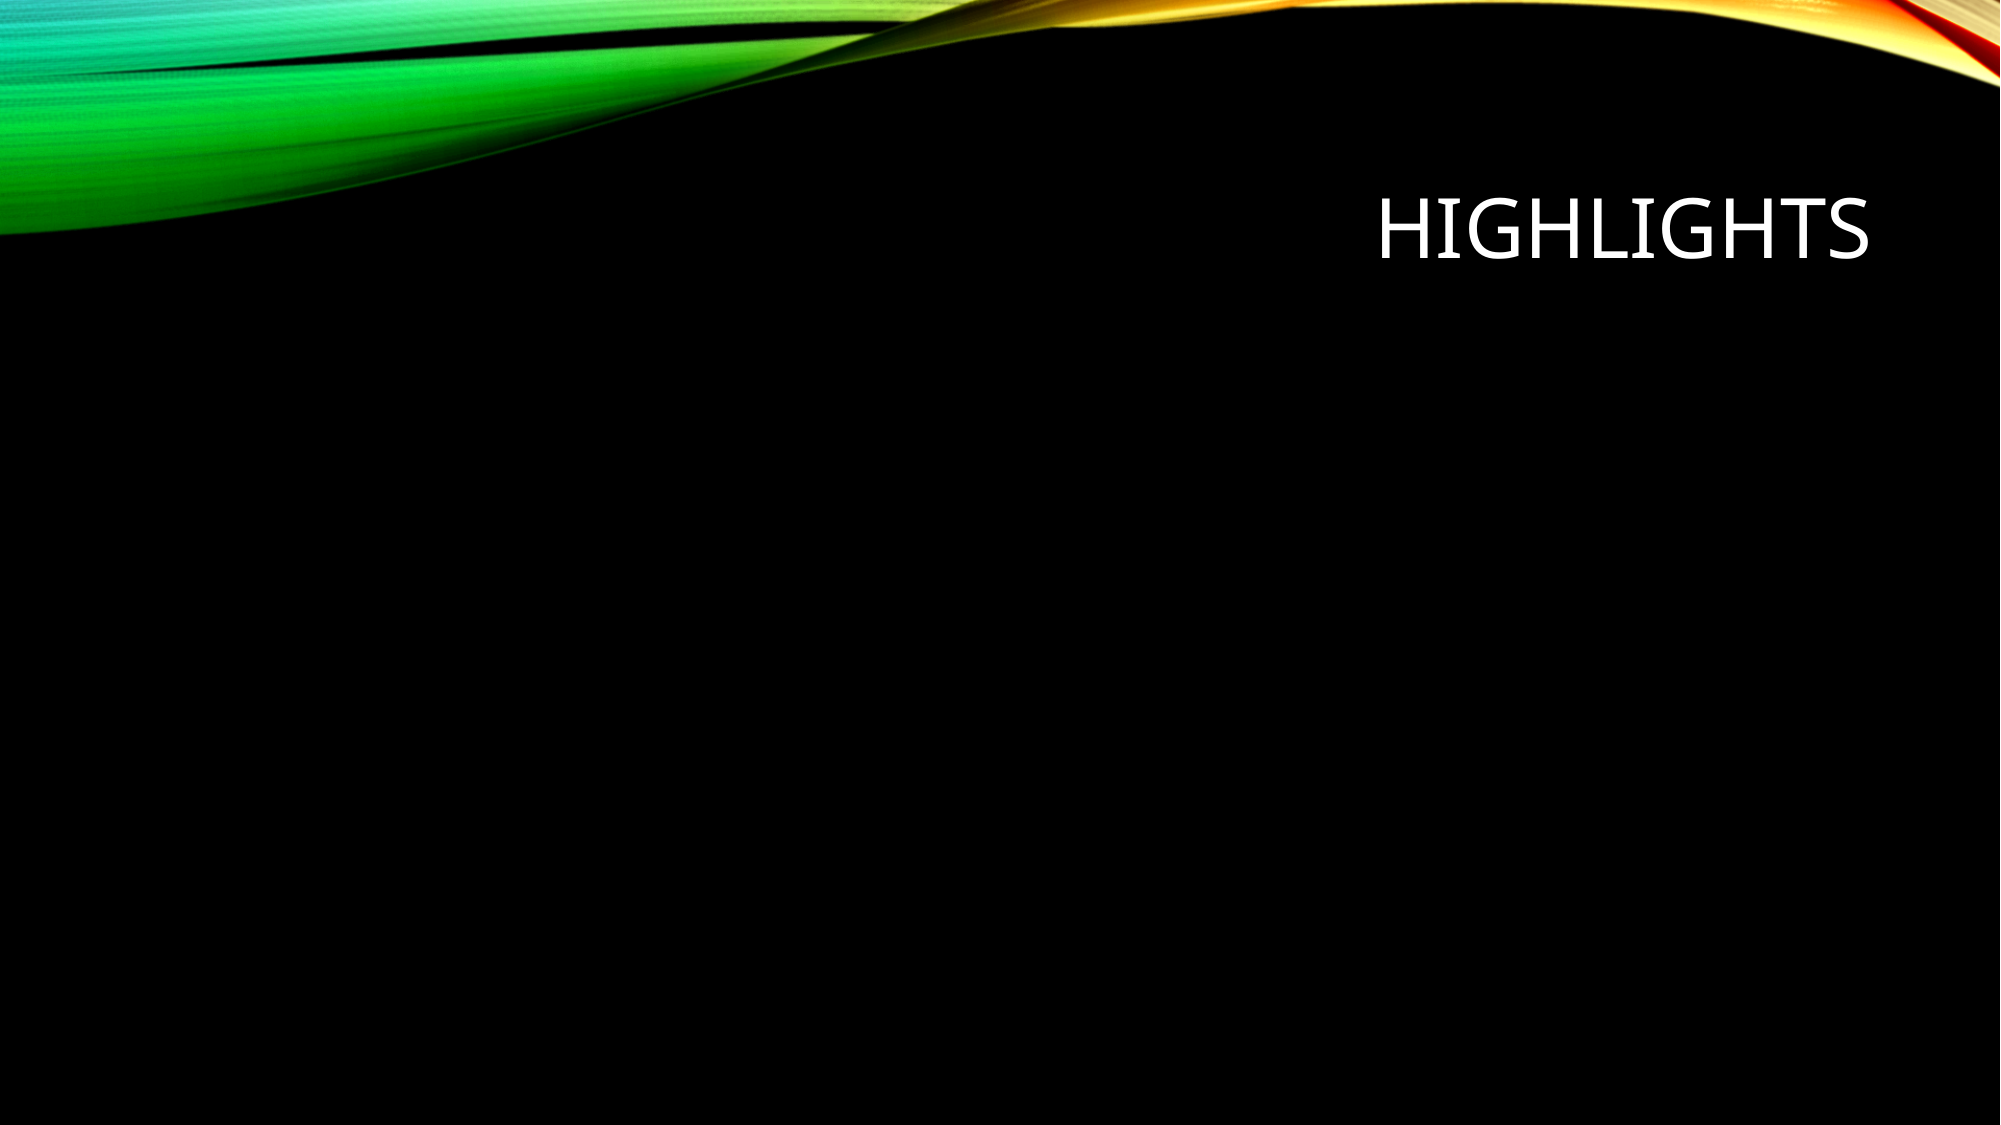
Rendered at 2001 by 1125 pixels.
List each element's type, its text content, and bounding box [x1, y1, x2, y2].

title Highlights [474, 125, 1888, 338]
picture [0, 0, 2000, 237]
